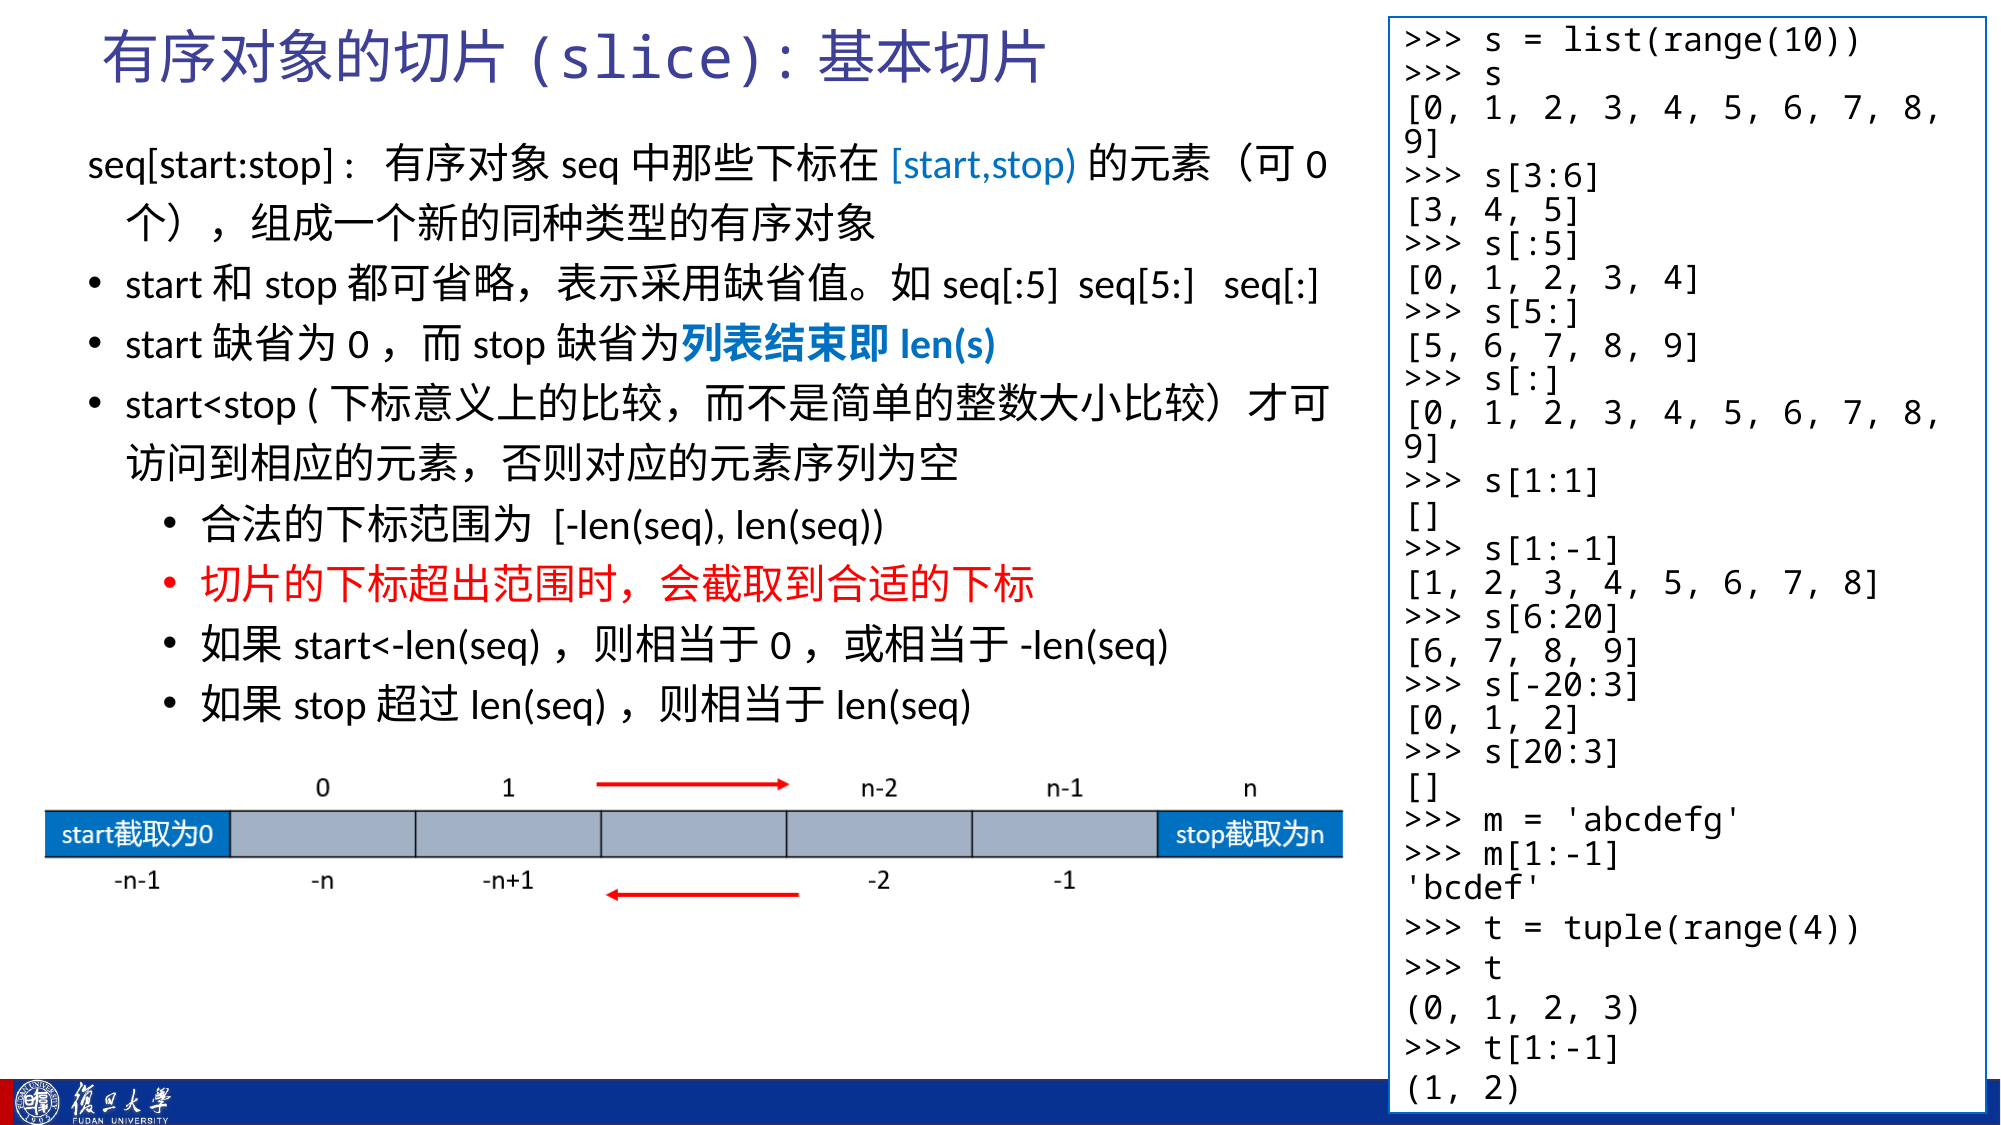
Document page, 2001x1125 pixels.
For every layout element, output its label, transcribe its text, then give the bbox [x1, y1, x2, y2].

text_box >>> s = list(range(10)) >>> s [0, 1, 2, 3, 4, 5, 6, 7, 8, 9] >>> s[3:6] [3, 4, 5] >>> s[:5] [0, 1, 2, 3, 4] >>> s[5:] [5, 6, 7, 8, 9] >>> s[:] [0, 1, 2, 3, 4, 5, 6, 7, 8, 9] >>> s[1:1] [] >>> s[1:-1] [1, 2, 3, 4, 5, 6, 7, 8] >>> s[6:20] [6, 7, 8, 9] >>> s[-20:3] [0, 1, 2] >>> s[20:3] [] >>> m = 'abcdefg' >>> m[1:-1] 'bcdef' >>> t = tuple(range(4)) >>> t (0, 1, 2, 3) >>> t[1:-1] (1, 2) [1388, 16, 1987, 1114]
picture [12, 1076, 176, 1125]
picture [35, 756, 1366, 905]
list seq[start:stop] : 有序对象seq中那些下标在[start,stop)的元素（可0个），组成一个新的同种类型的有序对象 start和stop都可省略，表示采用缺省值。如seq[:5] seq[5:] seq[:] start缺省为0，而stop缺省为列表结束即len(s) start<stop (下标意义上的比较，而不是简单的整数大小比较）才可访问到相应的元素，否则对应的元素序列为空 合法的下标范围为 [-len(seq), len(seq)) 切片的下标超出范围时，会截取到合适的下标 如果start<-len(seq)，则相当于0，或相当于-len(seq) 如果stop超过len(seq)，则相当于len(seq) [72, 119, 1353, 742]
title 有序对象的切片(slice):基本切片 [86, 6, 1925, 113]
